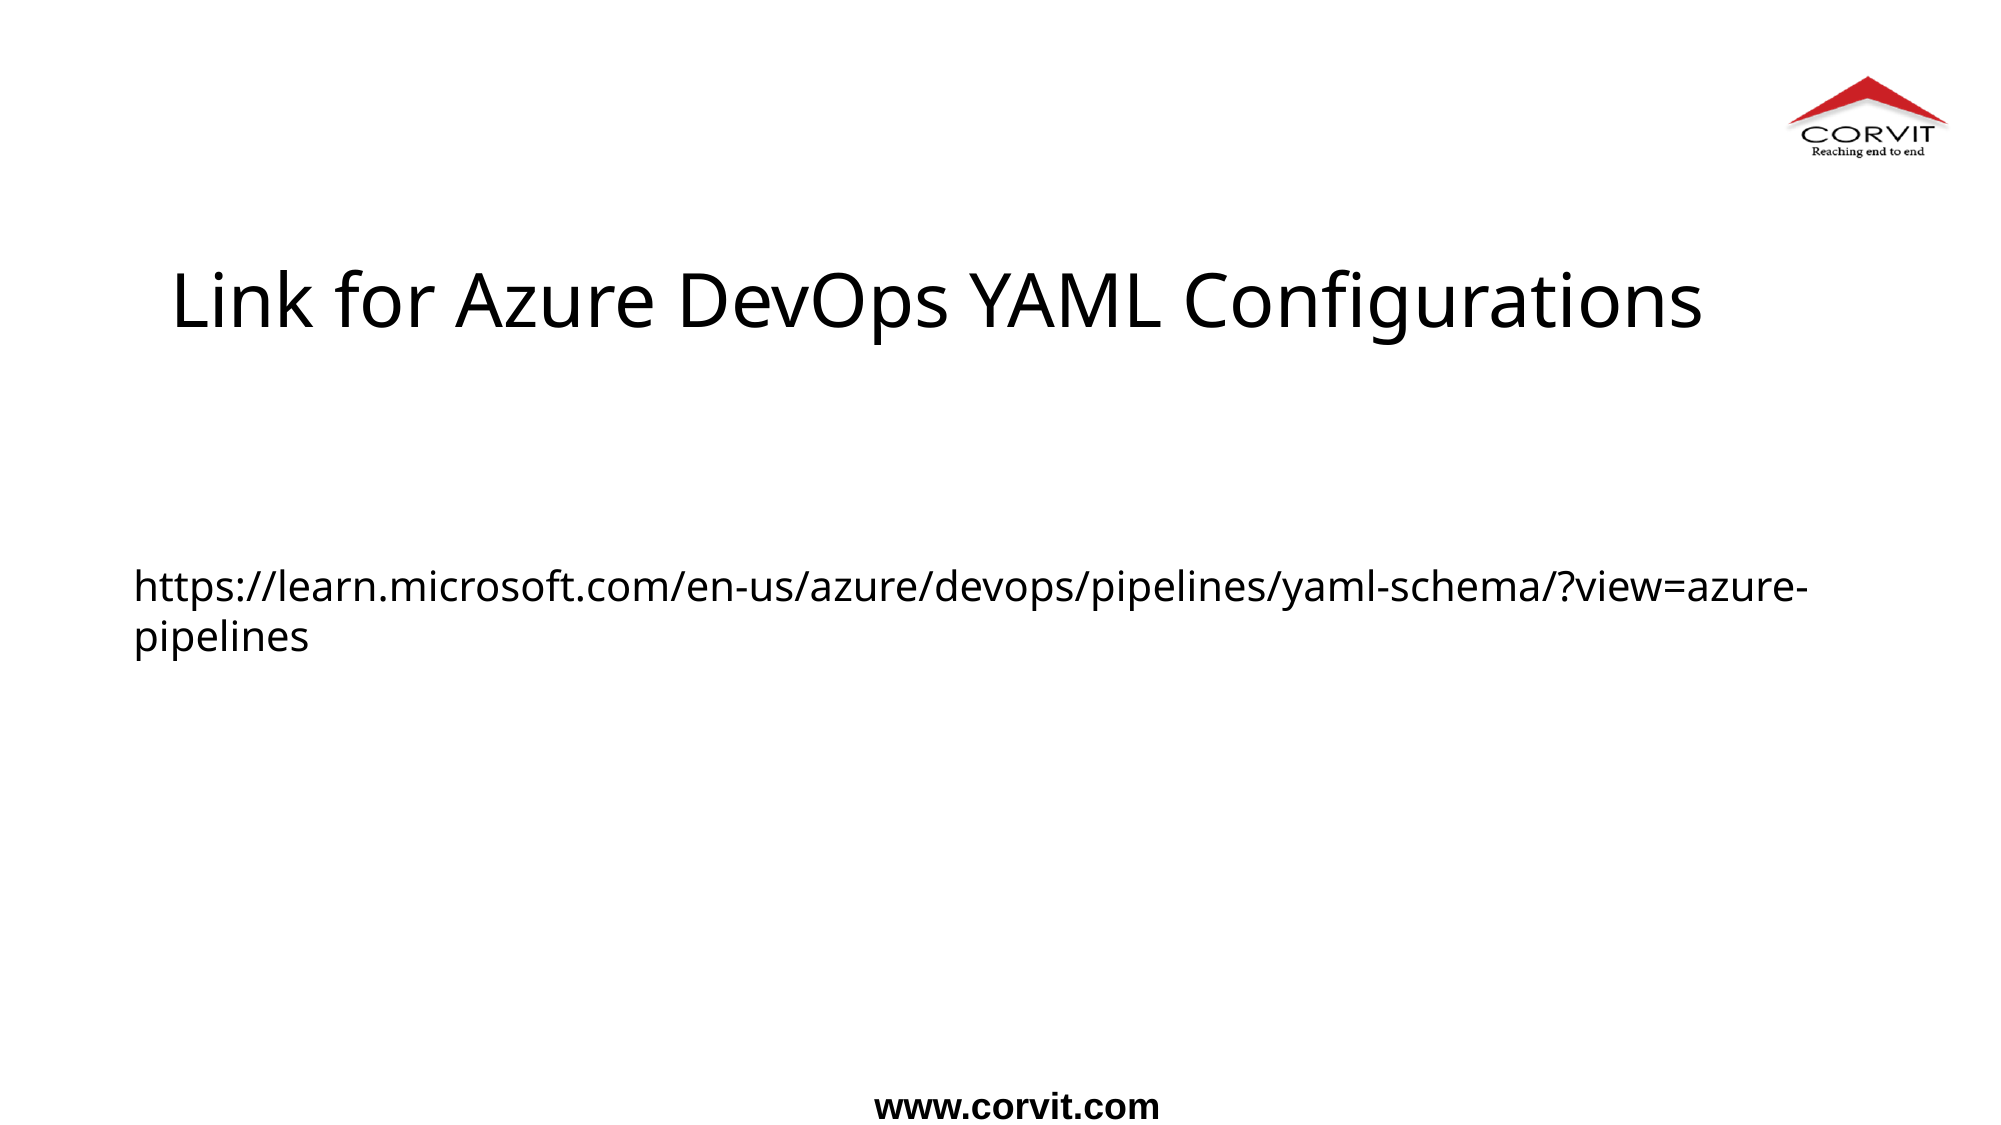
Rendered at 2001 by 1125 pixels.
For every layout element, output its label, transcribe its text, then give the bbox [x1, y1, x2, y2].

picture [1783, 73, 1951, 163]
text_box www.corvit.com [34, 1074, 2000, 1125]
title Link for Azure DevOps YAML Configurations [154, 194, 1880, 412]
text_box https://learn.microsoft.com/en-us/azure/devops/pipelines/yaml-schema/?view=azure-pipelines [118, 552, 1917, 668]
